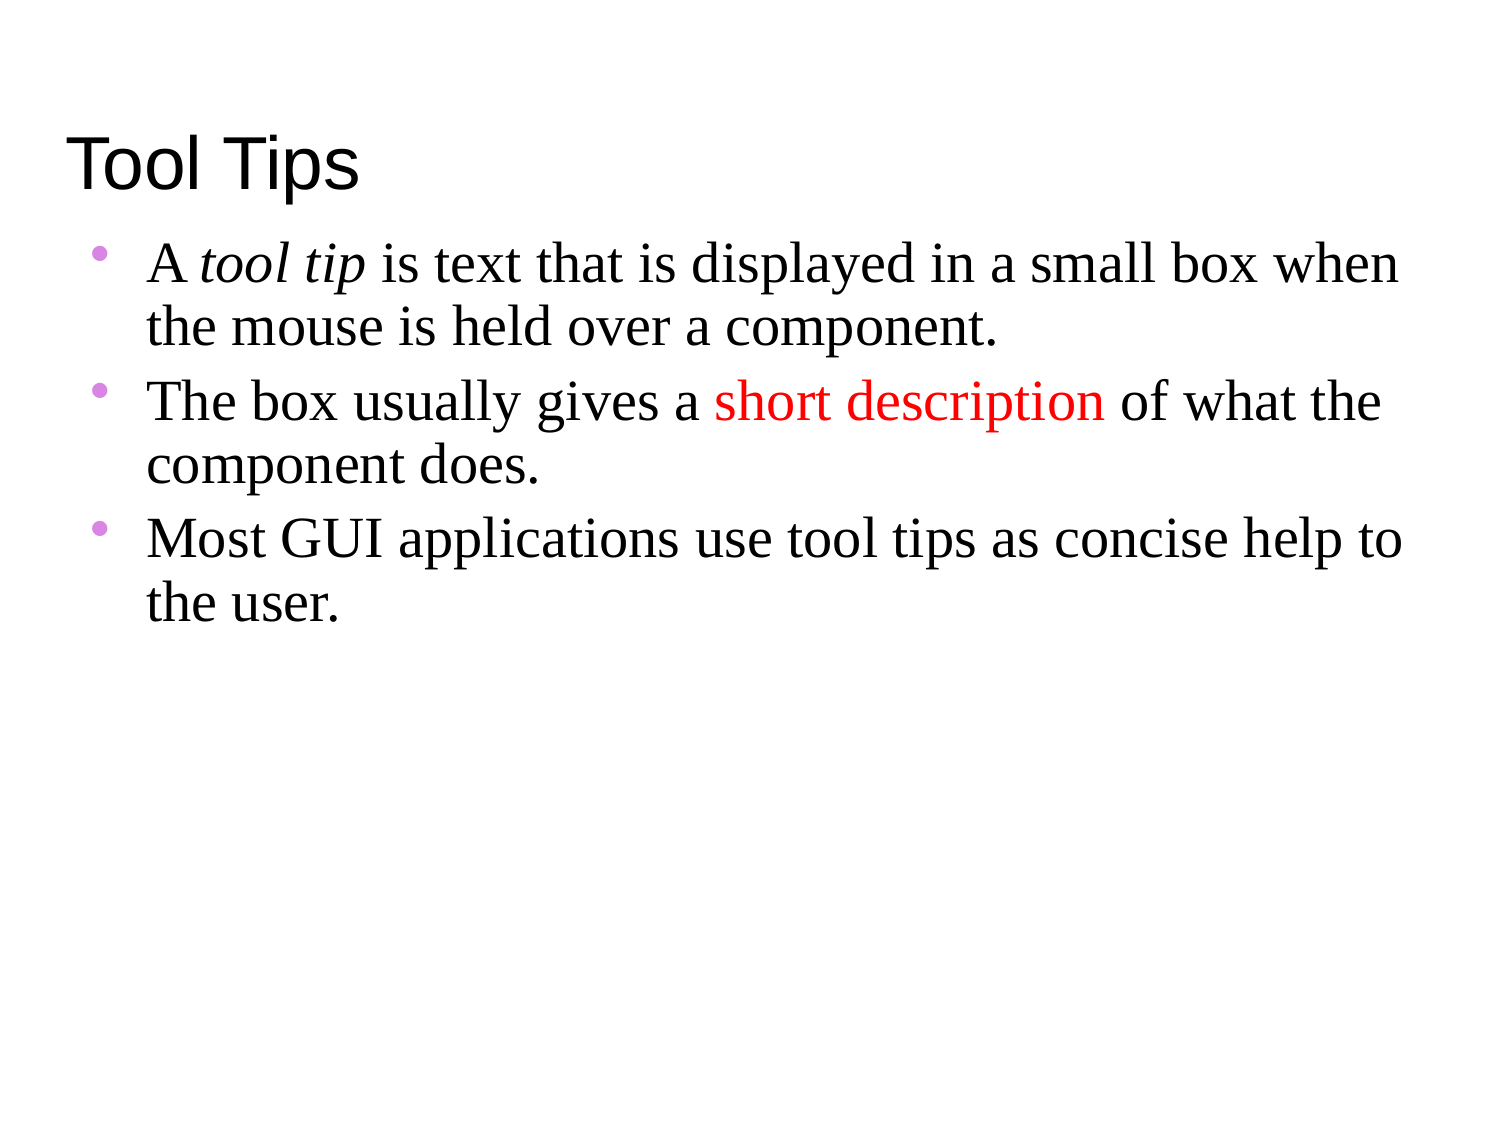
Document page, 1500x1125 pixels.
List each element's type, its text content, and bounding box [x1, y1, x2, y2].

list A tool tip is text that is displayed in a small box when the mouse is held over a component. The box usually gives a short description of what the component does. Most GUI applications use tool tips as concise help to the user. [74, 224, 1438, 663]
title Tool Tips [49, 49, 1463, 213]
